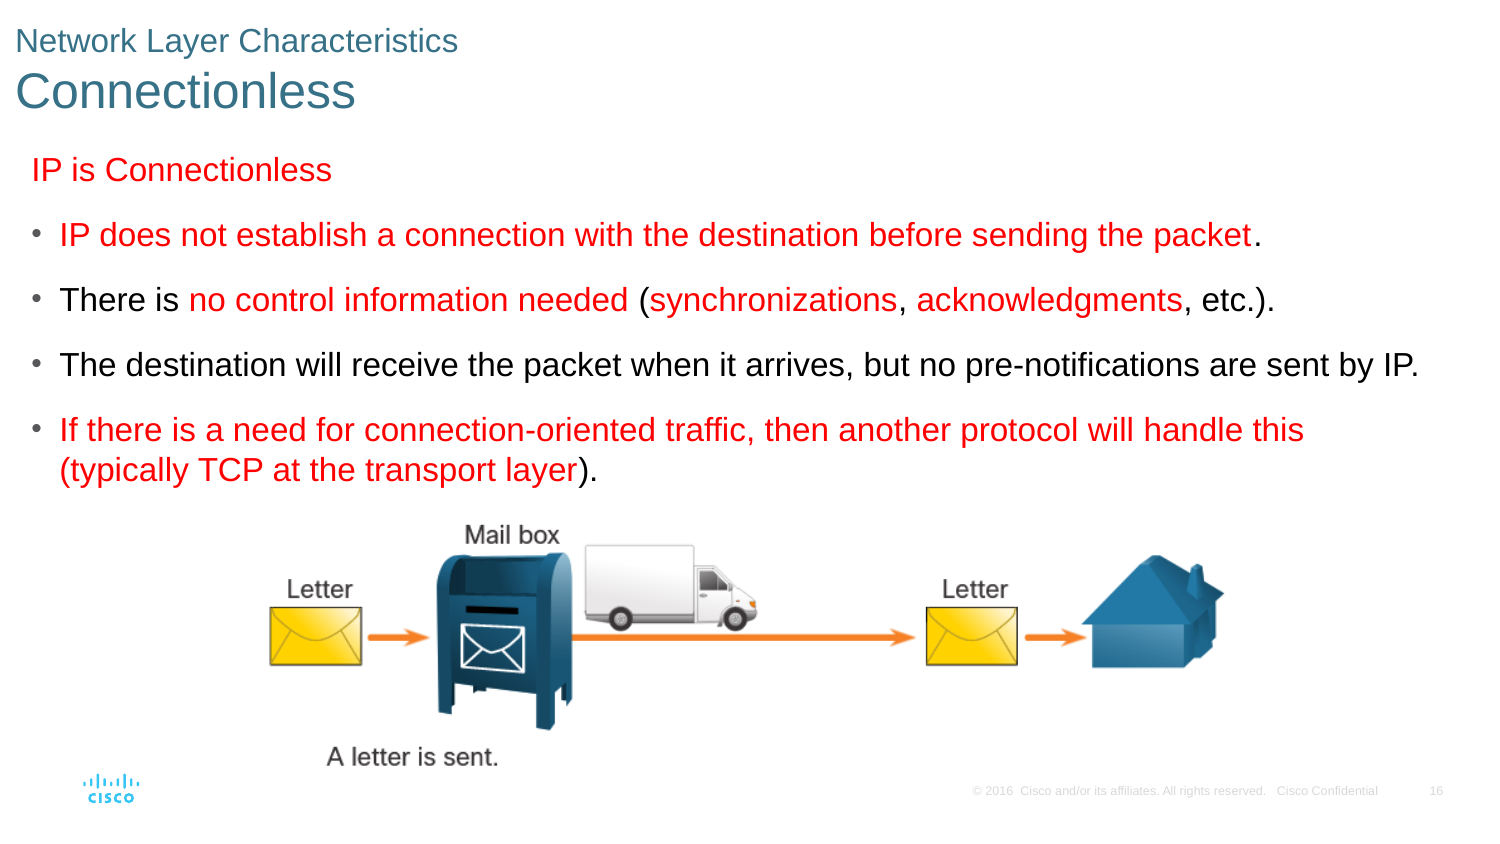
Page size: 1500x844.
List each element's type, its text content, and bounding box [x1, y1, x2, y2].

title Network Layer Characteristics Connectionless [0, 6, 1500, 131]
picture [267, 496, 1233, 781]
list IP is Connectionless IP does not establish a connection with the destination before sending the packet. There is no control information needed (synchronizations, acknowledgments, etc.). The destination will receive the packet when it arrives, but no pre-notifications are sent by IP. If there is a need for connection-oriented traffic, then another protocol will handle this (typically TCP at the transport layer). [16, 140, 1469, 487]
